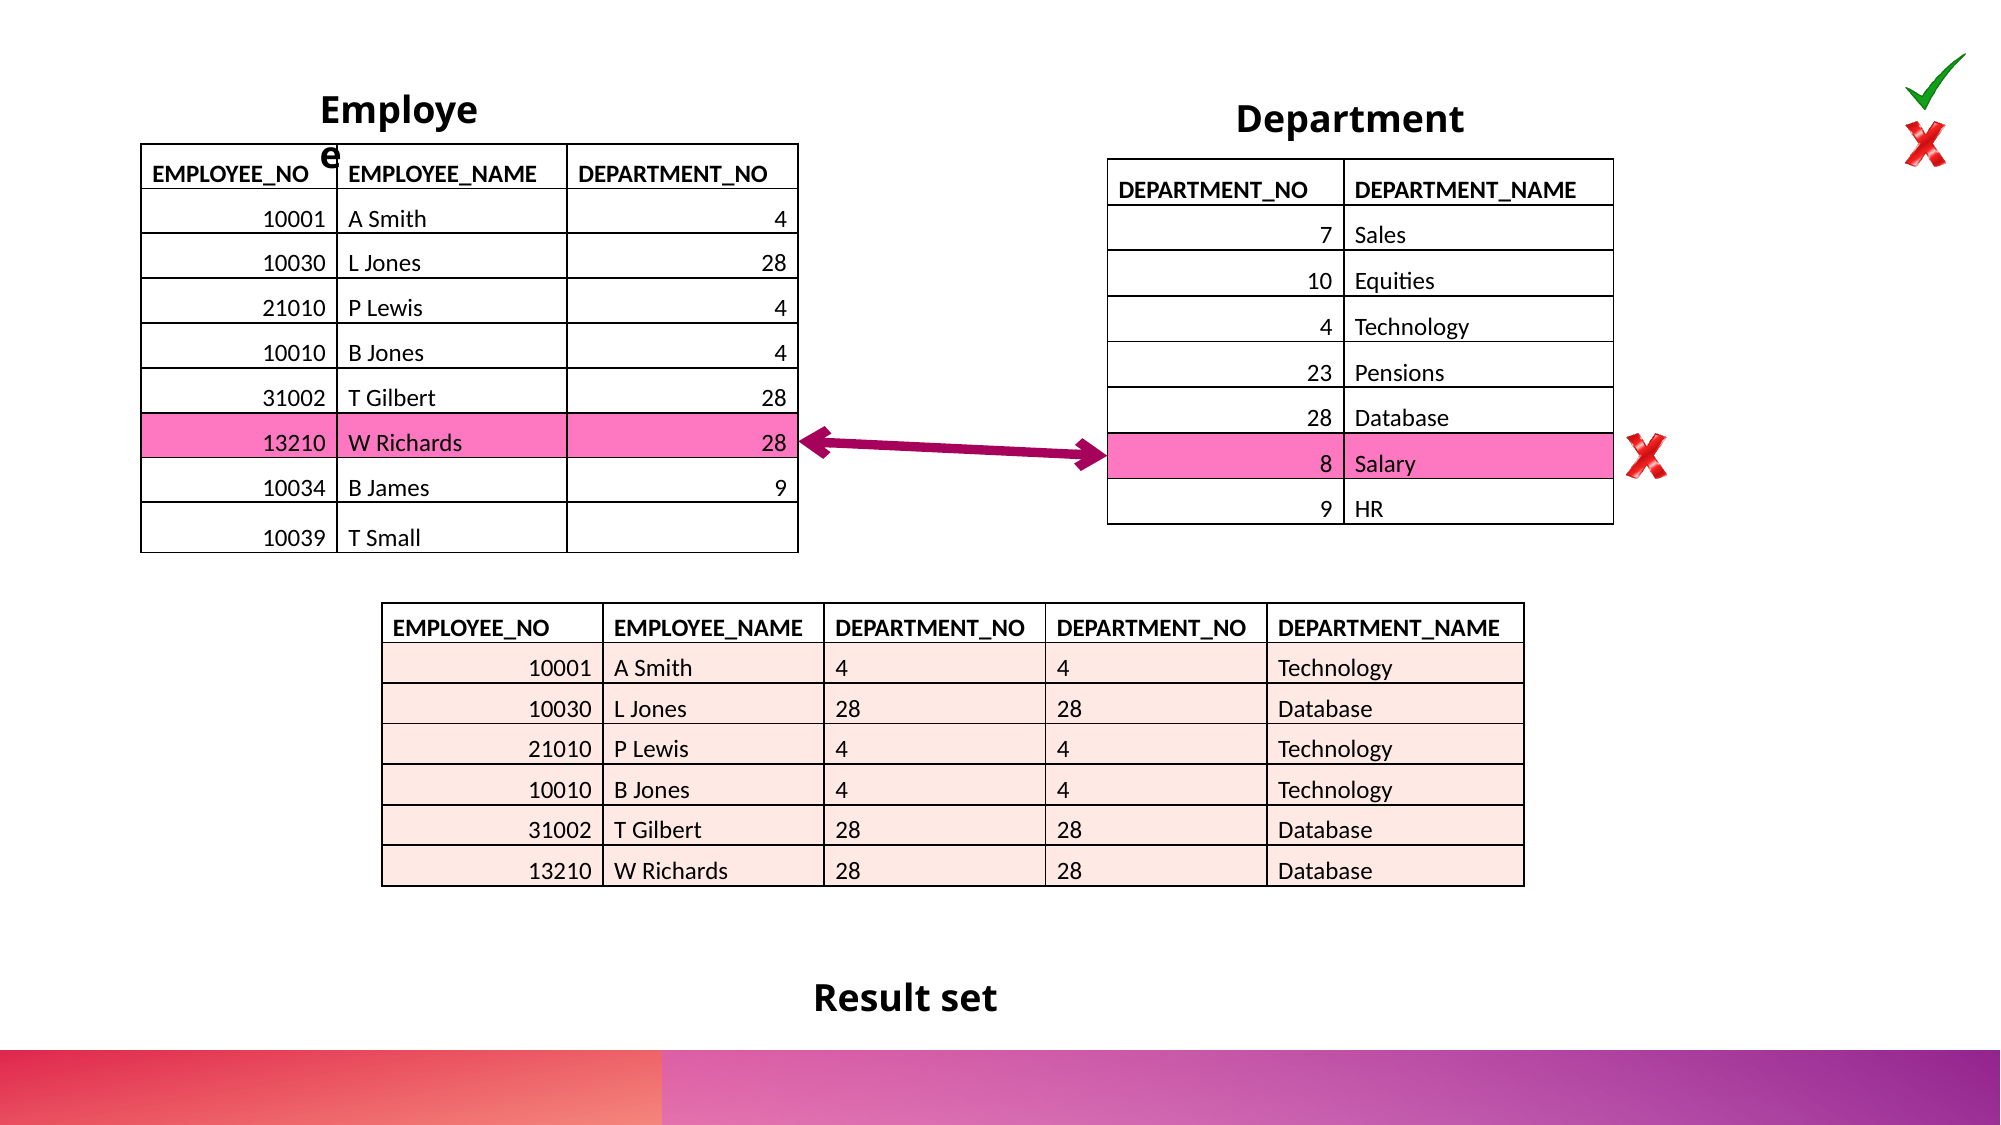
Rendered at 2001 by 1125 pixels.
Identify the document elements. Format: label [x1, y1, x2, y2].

table_header [568, 145, 797, 188]
table_header [338, 145, 566, 188]
table_cell [1345, 342, 1613, 386]
table_cell [1108, 297, 1343, 341]
table_cell [142, 324, 336, 367]
table_cell [1108, 251, 1343, 295]
table_cell [825, 724, 1045, 763]
table_cell [142, 458, 336, 501]
table_cell [383, 724, 602, 763]
table_cell [142, 414, 336, 457]
table_cell [338, 279, 566, 322]
table_cell [604, 846, 823, 885]
table_header [142, 145, 336, 188]
table_header [1108, 160, 1343, 204]
table_cell [1268, 806, 1523, 844]
table_cell [1046, 806, 1266, 844]
table_cell [1345, 251, 1613, 295]
table_header [1268, 604, 1523, 642]
table_cell [142, 189, 336, 232]
table_cell [383, 806, 602, 844]
table_cell [1268, 846, 1523, 885]
table_header [383, 604, 602, 642]
table_cell [1108, 206, 1343, 249]
table_cell [604, 806, 823, 844]
table_cell [568, 369, 797, 412]
text_box [304, 78, 515, 184]
table_cell [1046, 765, 1266, 804]
table_cell [568, 279, 797, 322]
table_cell [1268, 765, 1523, 804]
table_cell [568, 234, 797, 277]
table_cell [1046, 643, 1266, 682]
table_cell [825, 765, 1045, 804]
table_header [604, 604, 823, 642]
table_cell [338, 369, 566, 412]
table_header [825, 604, 1045, 642]
table_header [1046, 604, 1266, 642]
text_box [798, 441, 1108, 456]
table_cell [1046, 724, 1266, 763]
table_cell [1345, 206, 1613, 249]
table_cell [604, 643, 823, 682]
table_cell [1268, 724, 1523, 763]
table_cell [568, 458, 797, 501]
table_cell [1345, 479, 1613, 523]
text_box [798, 966, 1033, 1027]
table_cell [604, 765, 823, 804]
table_cell [338, 414, 566, 457]
table_cell [1108, 434, 1343, 478]
table_cell [338, 234, 566, 277]
table_cell [1268, 684, 1523, 723]
table_cell [338, 324, 566, 367]
table_cell [338, 189, 566, 232]
table_cell [383, 846, 602, 885]
table_cell [383, 643, 602, 682]
table_cell [568, 189, 797, 232]
table_cell [142, 369, 336, 412]
picture [1625, 433, 1667, 479]
table_cell [568, 503, 797, 552]
table_cell [142, 279, 336, 322]
picture [1905, 53, 1966, 110]
table_cell [1108, 342, 1343, 386]
table_cell [604, 684, 823, 723]
table_cell [1108, 388, 1343, 432]
table_header [1345, 160, 1613, 204]
table_cell [1108, 479, 1343, 523]
table_cell [825, 806, 1045, 844]
table_cell [568, 414, 797, 457]
table_cell [604, 724, 823, 763]
picture [1905, 121, 1946, 167]
table_cell [1345, 388, 1613, 432]
table_cell [568, 324, 797, 367]
table_cell [338, 458, 566, 501]
table_cell [1345, 434, 1613, 478]
table_cell [1345, 297, 1613, 341]
table_cell [825, 684, 1045, 723]
table_cell [1046, 846, 1266, 885]
table_cell [825, 846, 1045, 885]
table_cell [383, 684, 602, 723]
table_cell [338, 503, 566, 552]
text_box [1220, 87, 1486, 147]
table_cell [825, 643, 1045, 682]
table_cell [383, 765, 602, 804]
table_cell [1268, 643, 1523, 682]
table_cell [142, 234, 336, 277]
table_cell [142, 503, 336, 552]
table_cell [1046, 684, 1266, 723]
